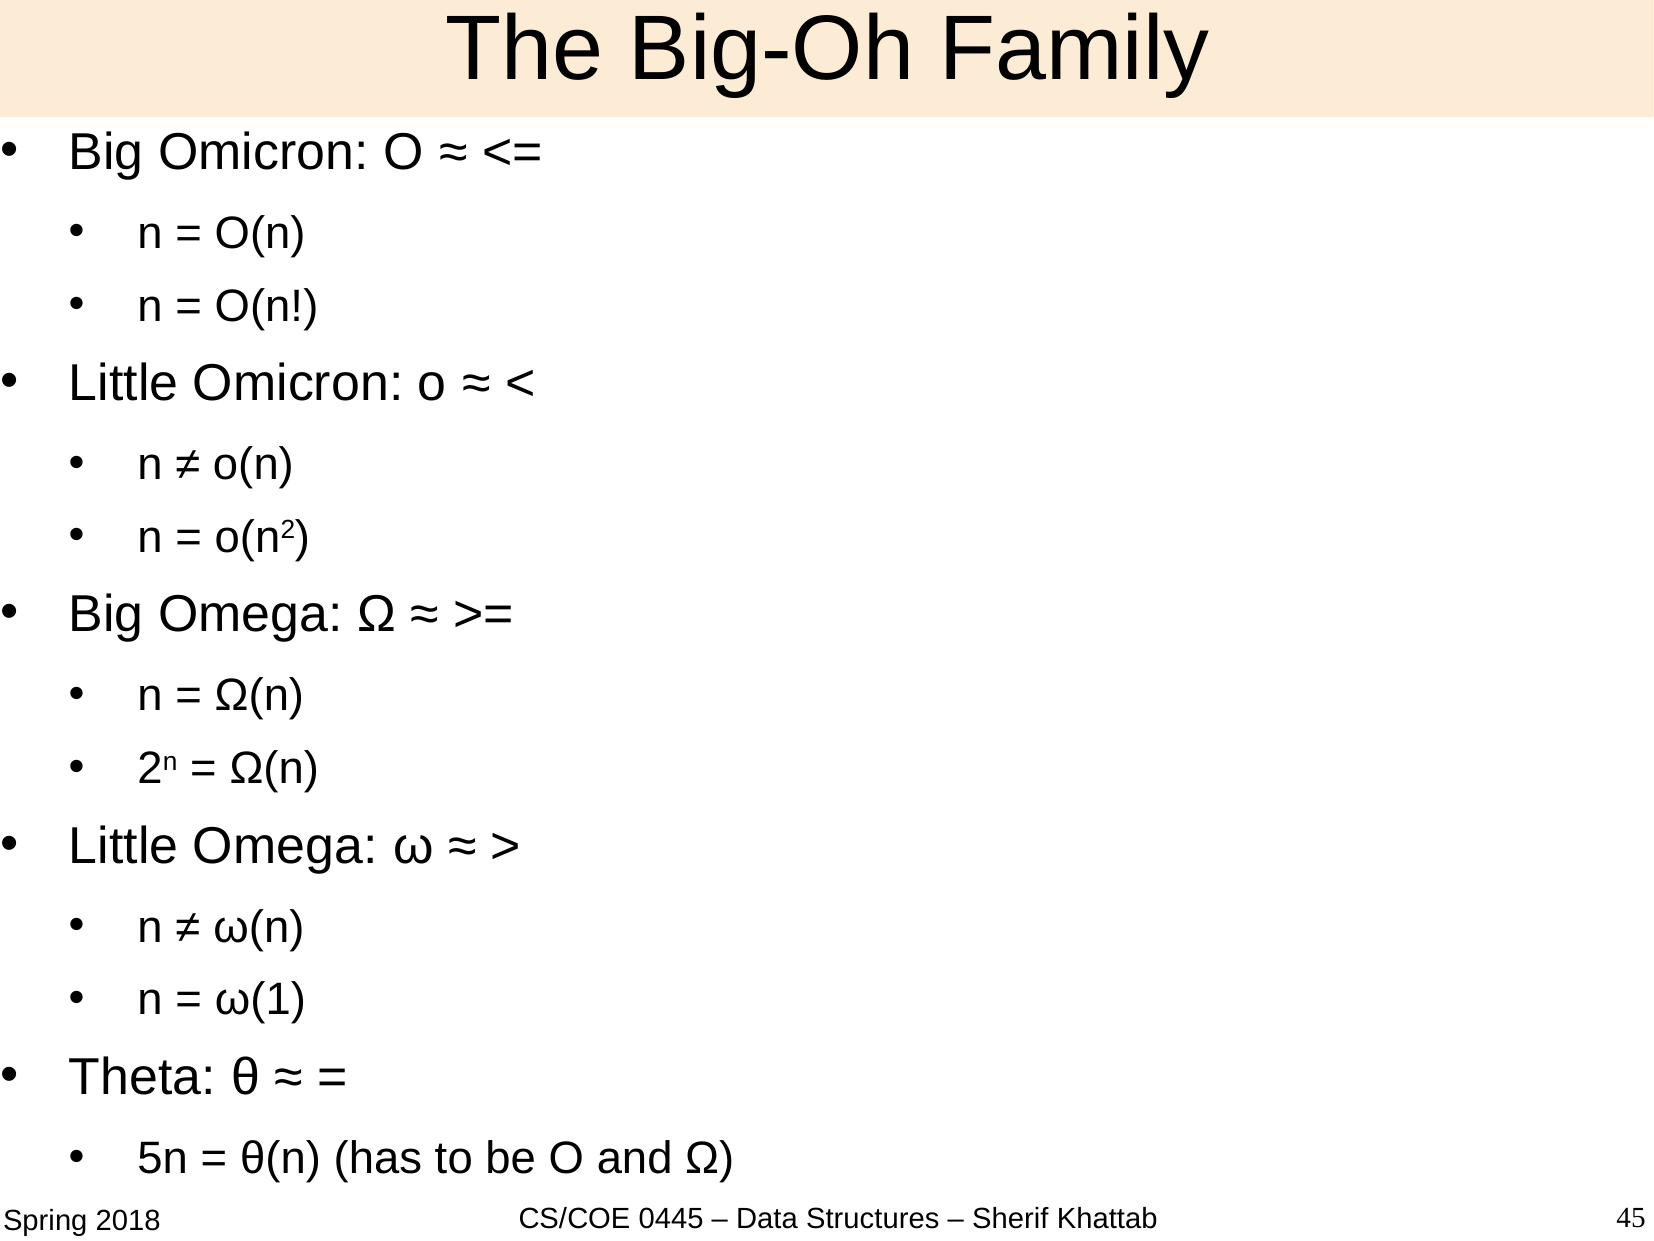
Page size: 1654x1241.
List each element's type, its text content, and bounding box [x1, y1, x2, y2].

title The Big-Oh Family [0, 0, 1654, 117]
list Big Omicron: O ≈ <= n = O(n) n = O(n!) Little Omicron: o ≈ < n ≠ o(n) n = o(n2) Big Omega: Ω ≈ >= n = Ω(n) 2n = Ω(n) Little Omega: ω ≈ > n ≠ ω(n) n = ω(1) Theta: θ ≈ = 5n = θ(n) (has to be O and Ω) [0, 117, 1654, 1195]
slide_number Spring 2018 [2, 1206, 384, 1241]
slide_number 45 [1265, 1200, 1647, 1241]
footer CS/COE 0445 – Data Structures – Sherif Khattab [460, 1201, 1217, 1241]
